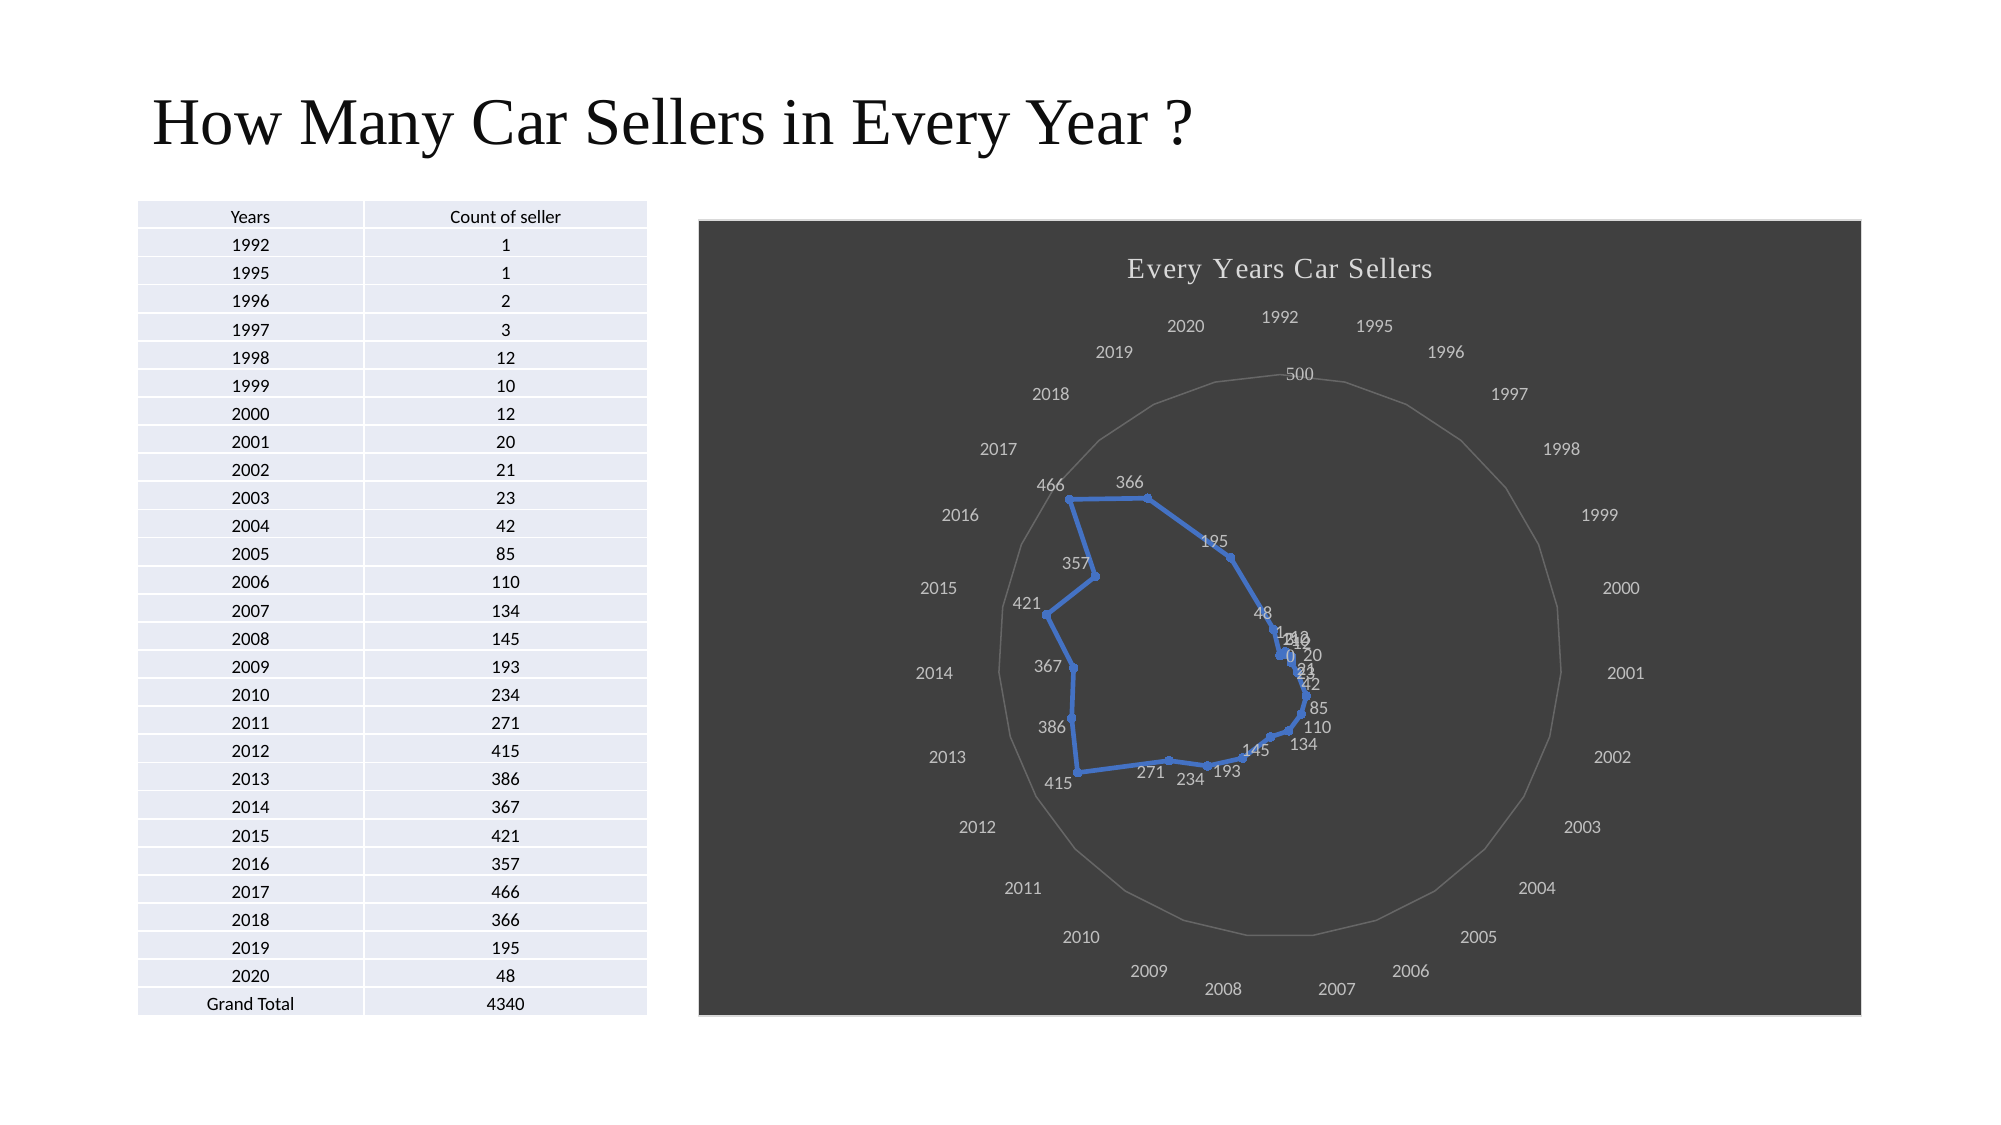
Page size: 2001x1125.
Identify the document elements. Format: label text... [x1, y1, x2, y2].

table_cell 21 [365, 454, 647, 480]
table_cell 2004 [138, 510, 363, 537]
table_cell 234 [365, 679, 647, 705]
table_cell 2005 [138, 538, 363, 565]
table_cell 1999 [138, 370, 363, 396]
table_cell Grand Total [138, 988, 363, 1015]
table_cell 1 [365, 257, 647, 284]
table_cell 42 [365, 510, 647, 537]
table_cell 85 [365, 538, 647, 565]
table_cell 2019 [138, 932, 363, 958]
table_cell 145 [365, 623, 647, 649]
table_cell 10 [365, 370, 647, 396]
table_cell 367 [365, 791, 647, 818]
table_cell 2000 [138, 398, 363, 424]
table_cell 2015 [138, 820, 363, 846]
table_cell 1995 [138, 257, 363, 284]
table_cell 1 [365, 229, 647, 256]
table_cell 2014 [138, 791, 363, 818]
table_cell 2020 [138, 960, 363, 986]
table_cell 4340 [365, 988, 647, 1015]
table_cell 23 [365, 482, 647, 509]
table_cell 134 [365, 595, 647, 621]
table_cell 2012 [138, 735, 363, 762]
table_cell 1998 [138, 342, 363, 368]
table_cell 193 [365, 651, 647, 677]
table_cell 12 [365, 398, 647, 424]
table_cell 2017 [138, 876, 363, 902]
table_cell 2011 [138, 707, 363, 733]
table_cell 271 [365, 707, 647, 733]
title How Many Car Sellers in Every Year ? [137, 59, 1863, 187]
table_cell 1992 [138, 229, 363, 256]
table_cell 3 [365, 314, 647, 340]
table_cell 357 [365, 848, 647, 874]
table_cell 466 [365, 876, 647, 902]
table_cell 2006 [138, 567, 363, 593]
table_cell 48 [365, 960, 647, 986]
table_cell 2013 [138, 763, 363, 790]
table_cell 2018 [138, 904, 363, 930]
table_cell 1997 [138, 314, 363, 340]
table_cell 2 [365, 285, 647, 312]
table_cell 20 [365, 426, 647, 452]
table_header Count of seller [365, 201, 647, 227]
table_cell 2002 [138, 454, 363, 480]
table_cell 2003 [138, 482, 363, 509]
table_cell 195 [365, 932, 647, 958]
table_header Years [138, 201, 363, 227]
table_cell 2016 [138, 848, 363, 874]
table_cell 2009 [138, 651, 363, 677]
chart [697, 218, 1863, 1017]
table_cell 2010 [138, 679, 363, 705]
table_cell 110 [365, 567, 647, 593]
table_cell 386 [365, 763, 647, 790]
table_cell 2001 [138, 426, 363, 452]
table_cell 366 [365, 904, 647, 930]
table_cell 1996 [138, 285, 363, 312]
table_cell 415 [365, 735, 647, 762]
table_cell 421 [365, 820, 647, 846]
table_cell 12 [365, 342, 647, 368]
table_cell 2008 [138, 623, 363, 649]
table_cell 2007 [138, 595, 363, 621]
